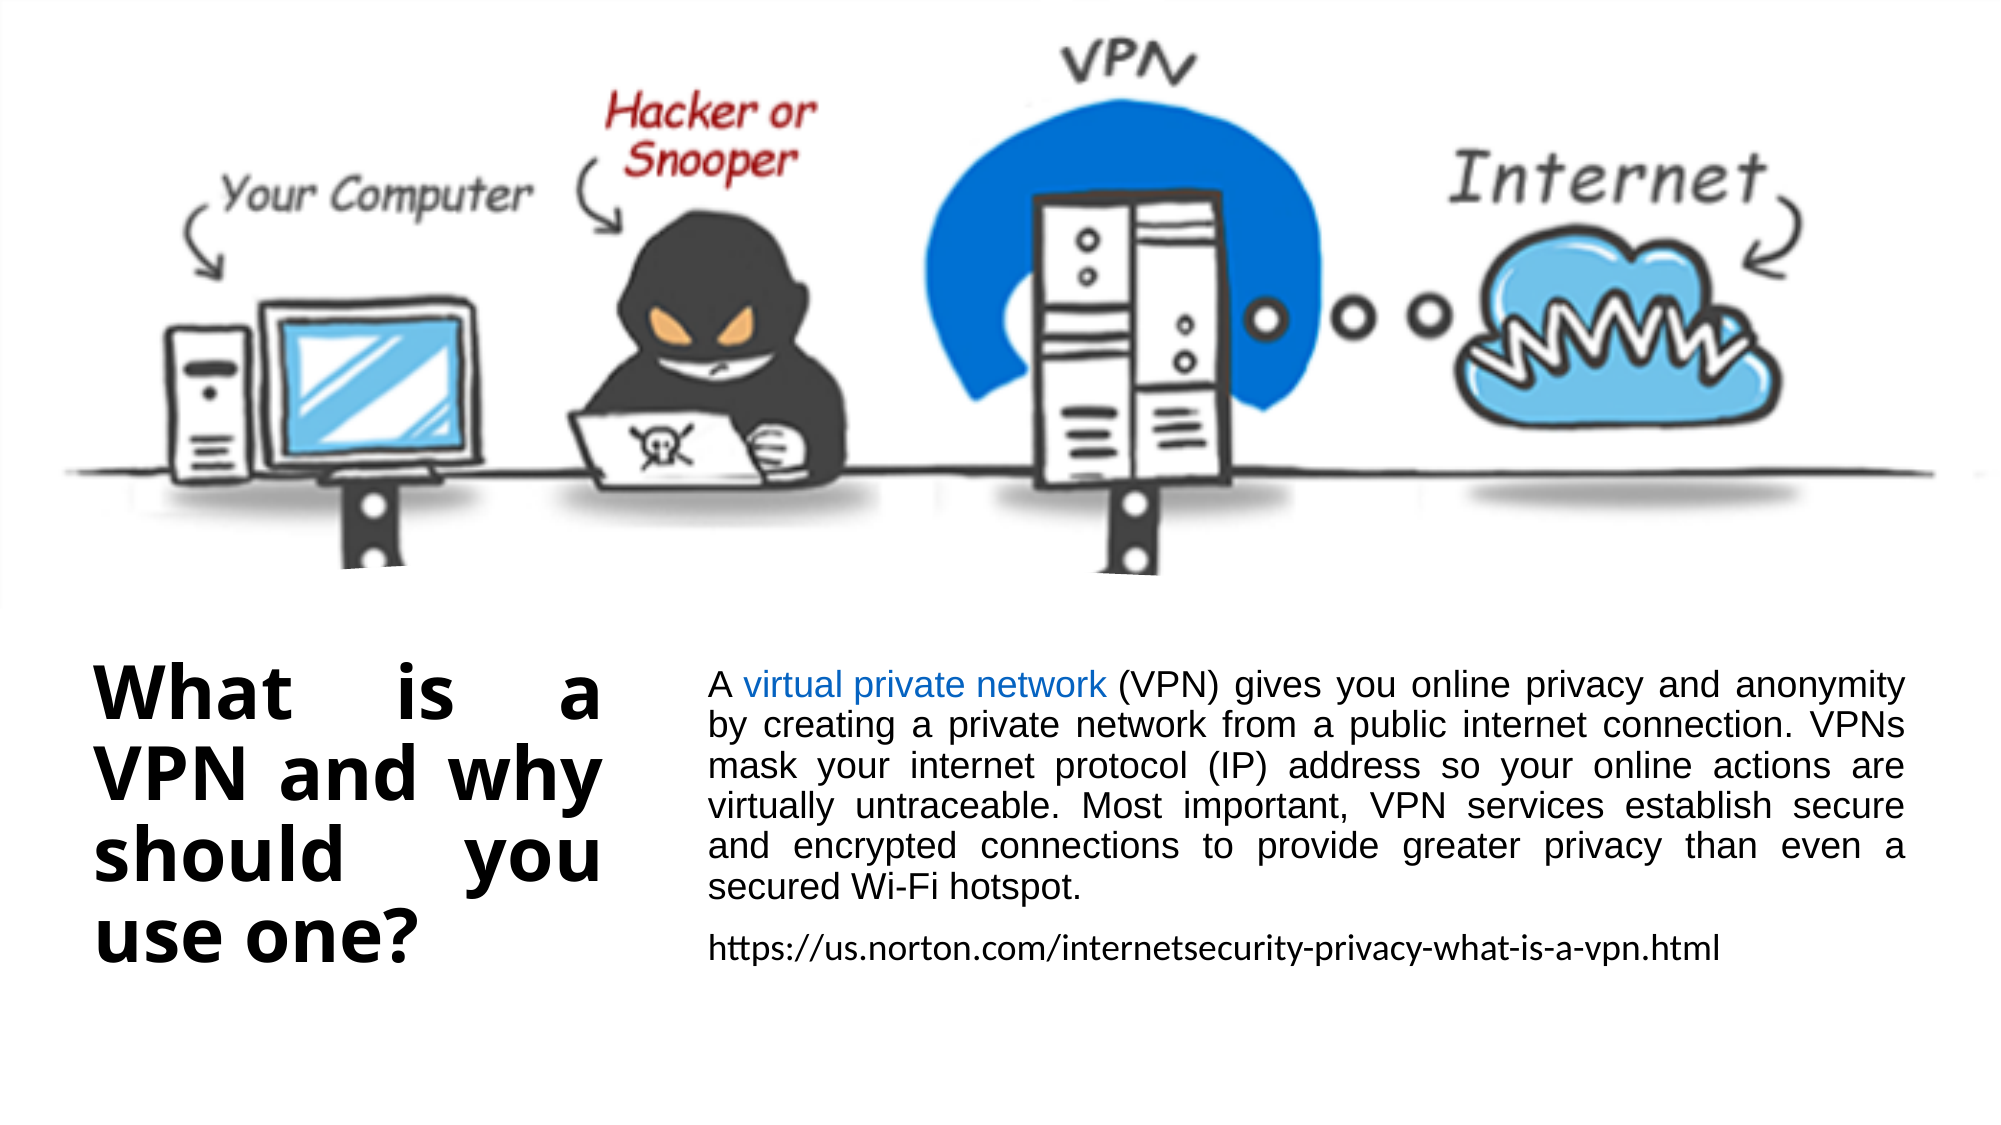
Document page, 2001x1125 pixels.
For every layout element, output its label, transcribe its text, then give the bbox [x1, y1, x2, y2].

picture [0, 0, 2000, 609]
title What is a VPN and why should you use one? [78, 615, 619, 1018]
list A virtual private network (VPN) gives you online privacy and anonymity by creating a private network from a public internet connection. VPNs mask your internet protocol (IP) address so your online actions are virtually untraceable. Most important, VPN services establish secure and encrypted connections to provide greater privacy than even a secured Wi-Fi hotspot. https://us.norton.com/internetsecurity-privacy-what-is-a-vpn.html [692, 615, 1921, 1018]
